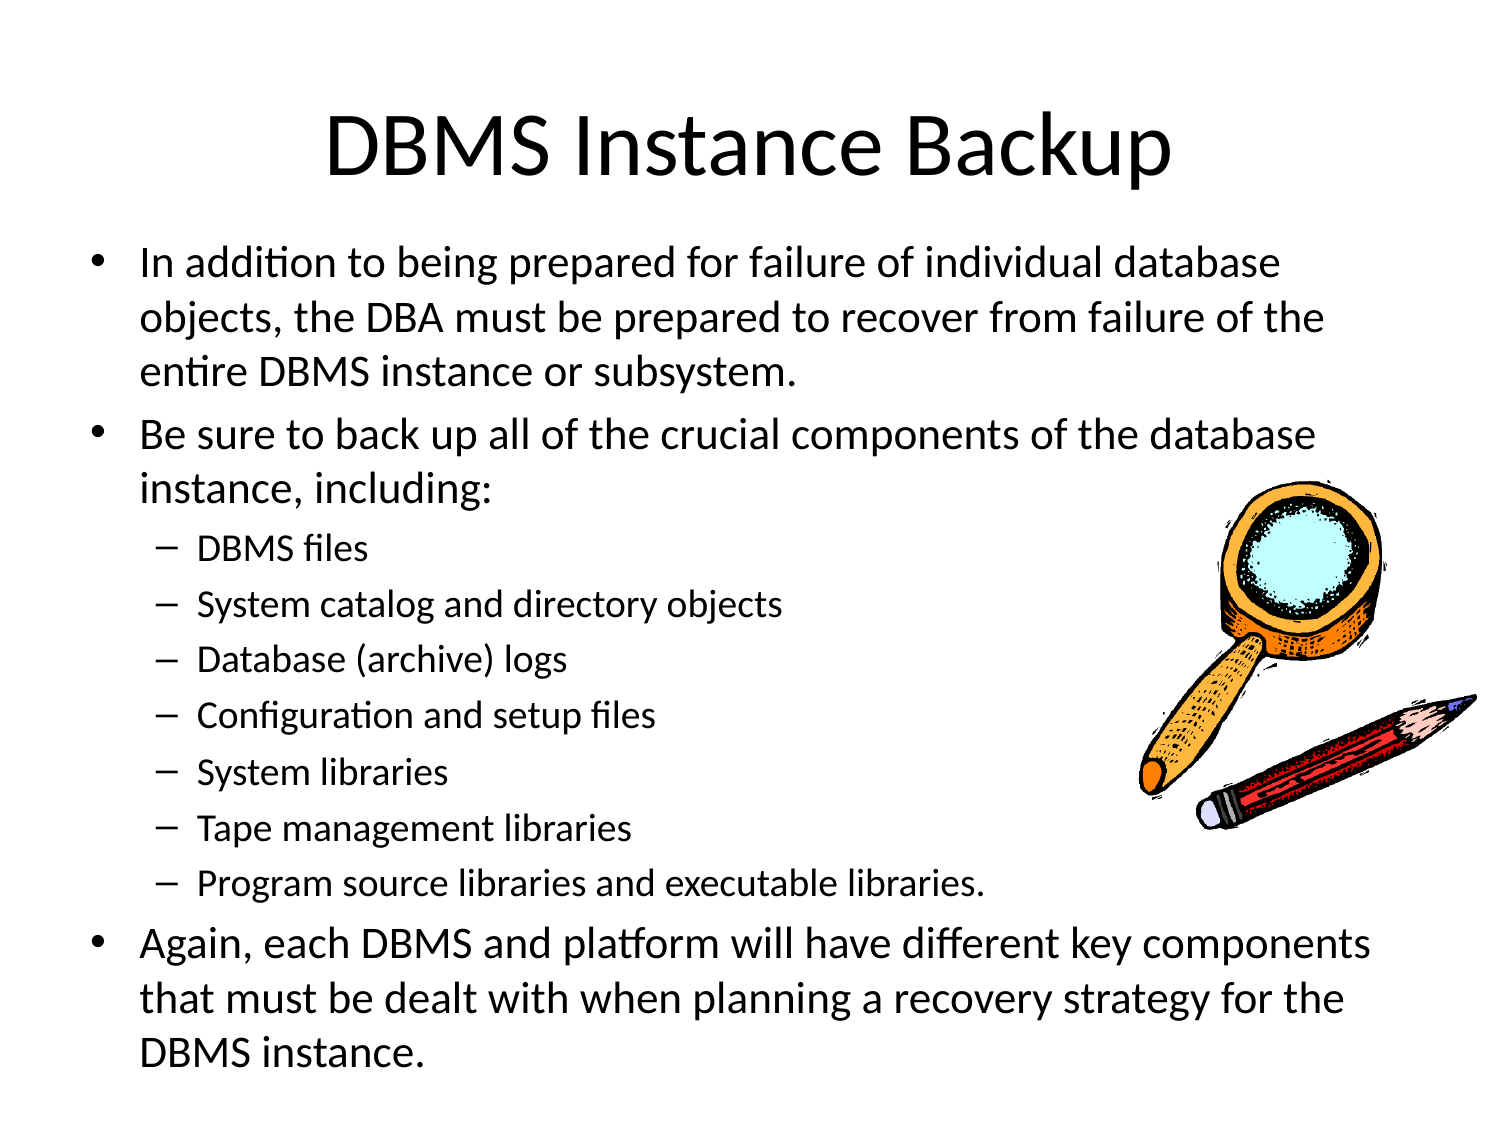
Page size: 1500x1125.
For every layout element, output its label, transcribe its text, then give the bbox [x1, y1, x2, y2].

title DBMS Instance Backup [75, 45, 1425, 224]
list In addition to being prepared for failure of individual database objects, the DBA must be prepared to recover from failure of the entire DBMS instance or subsystem. Be sure to back up all of the crucial components of the database instance, including: DBMS files System catalog and directory objects Database (archive) logs Configuration and setup files System libraries Tape management libraries Program source libraries and executable libraries. Again, each DBMS and platform will have different key components that must be dealt with when planning a recovery strategy for the DBMS instance. [75, 224, 1425, 1088]
picture [1137, 473, 1482, 830]
